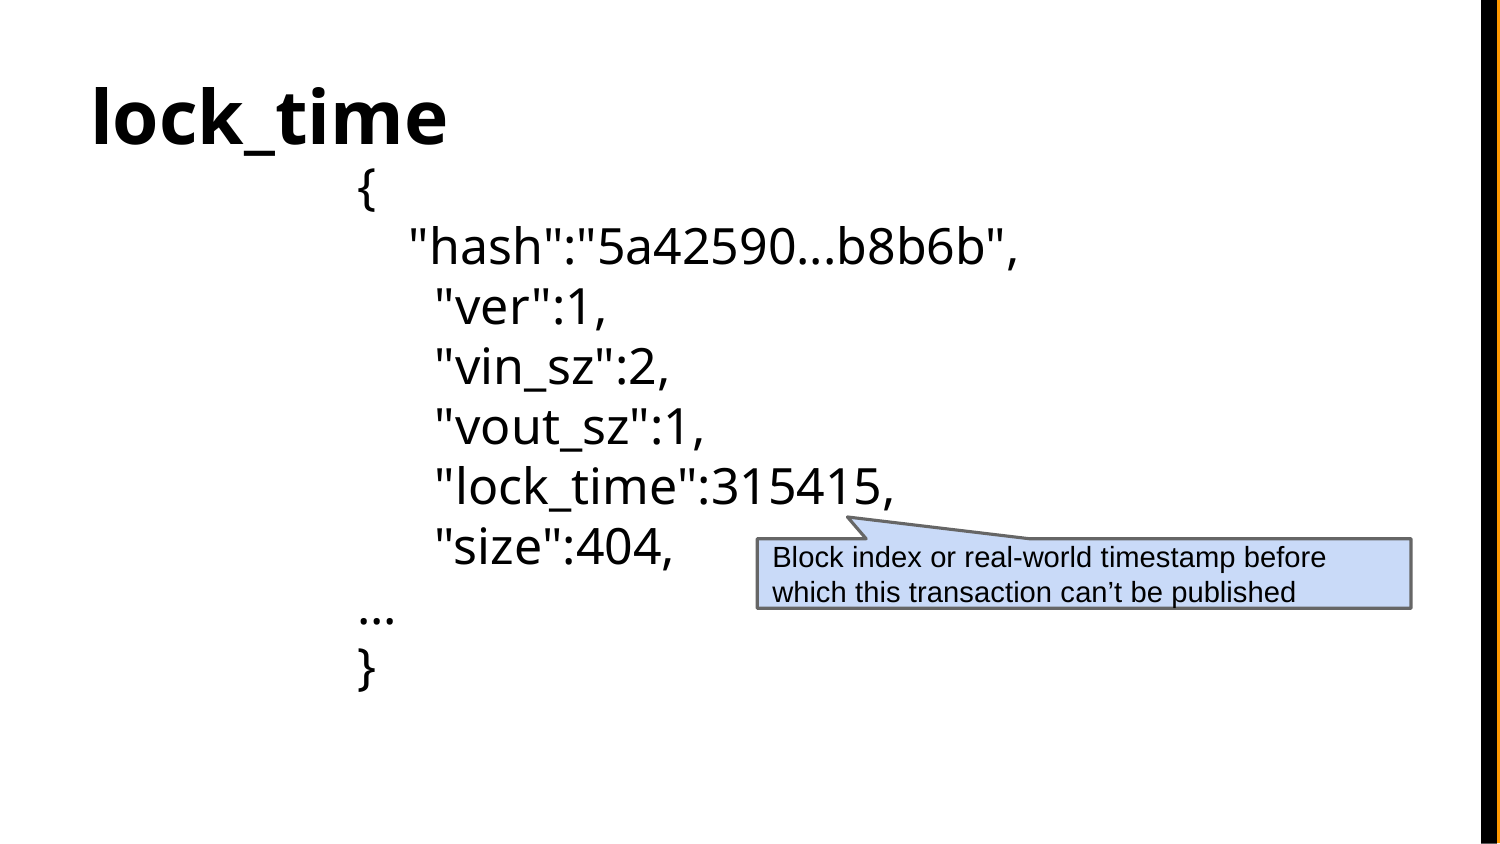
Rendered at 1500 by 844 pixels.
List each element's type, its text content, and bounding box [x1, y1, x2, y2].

text_box Block index or real-world timestamp before which this transaction can’t be published [757, 516, 1412, 609]
list { "hash":"5a42590...b8b6b", "ver":1, "vin_sz":2, "vout_sz":1, "lock_time":315415, "size":404, ... } [342, 139, 1500, 820]
title lock_time [75, 33, 1425, 175]
